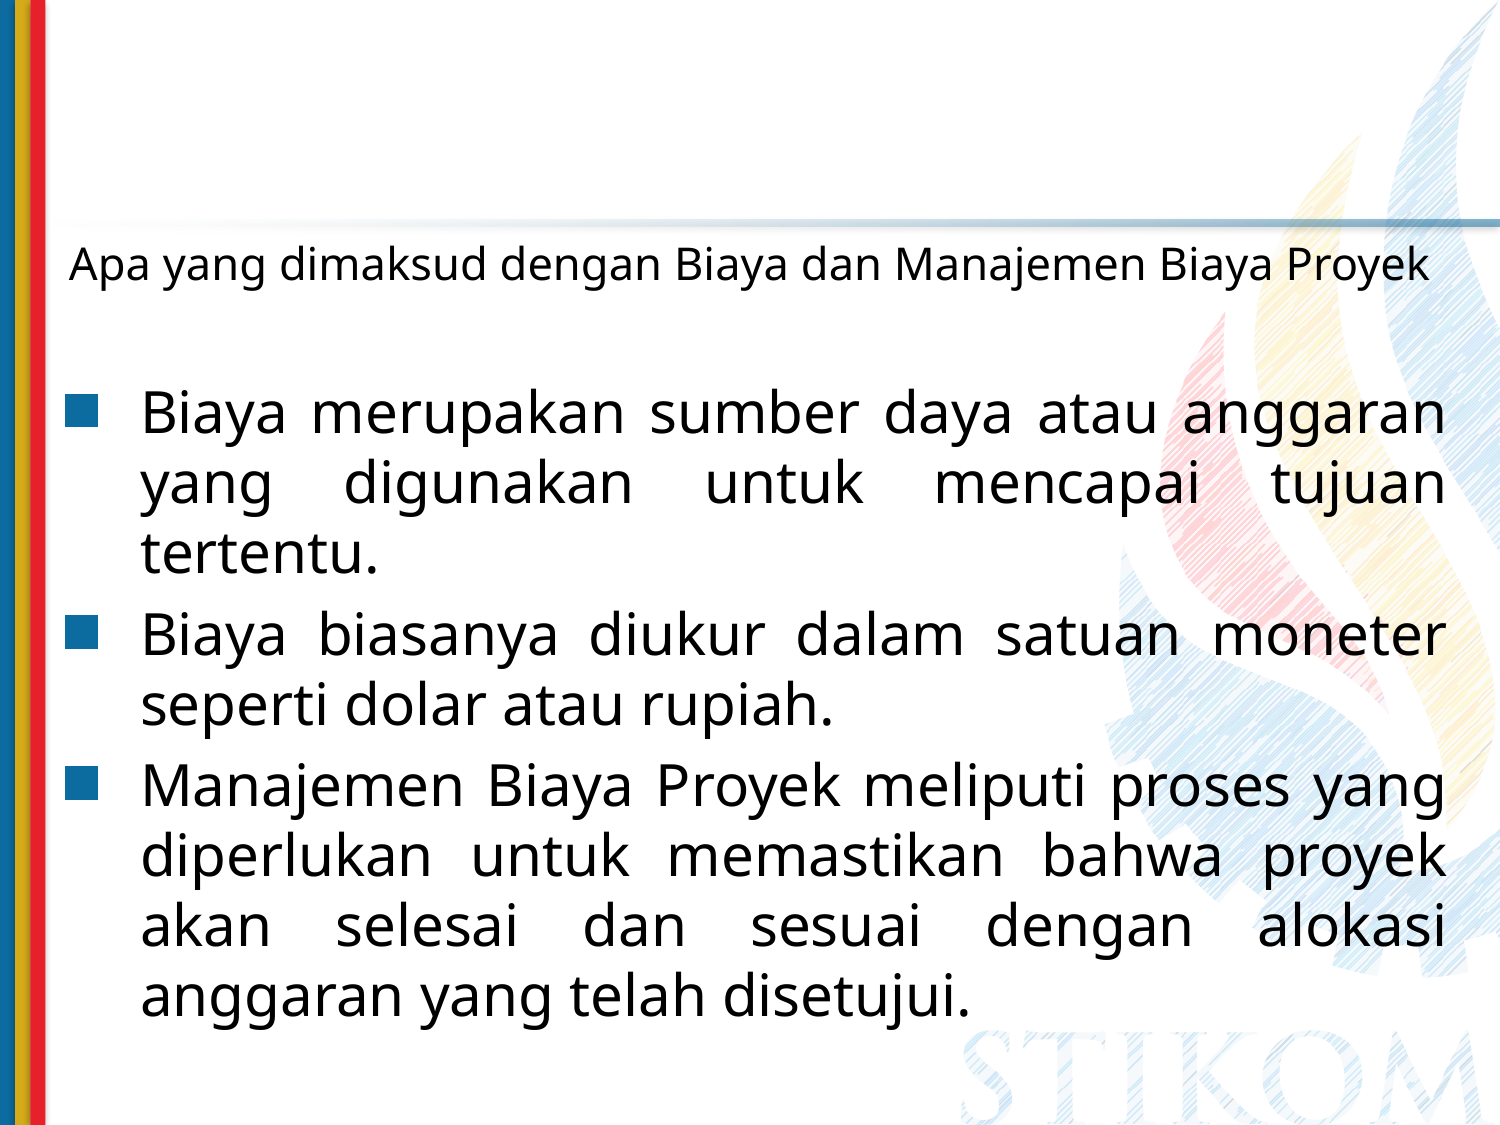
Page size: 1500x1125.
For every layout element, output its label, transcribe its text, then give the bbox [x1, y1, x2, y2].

picture [65, 394, 98, 427]
picture [65, 766, 98, 800]
list Biaya merupakan sumber daya atau anggaran yang digunakan untuk mencapai tujuan tertentu. Biaya biasanya diukur dalam satuan moneter seperti dolar atau rupiah. Manajemen Biaya Proyek meliputi proses yang diperlukan untuk memastikan bahwa proyek akan selesai dan sesuai dengan alokasi anggaran yang telah disetujui. [50, 368, 1463, 1063]
picture [65, 615, 98, 649]
title Apa yang dimaksud dengan Biaya dan Manajemen Biaya Proyek [49, 200, 1450, 325]
